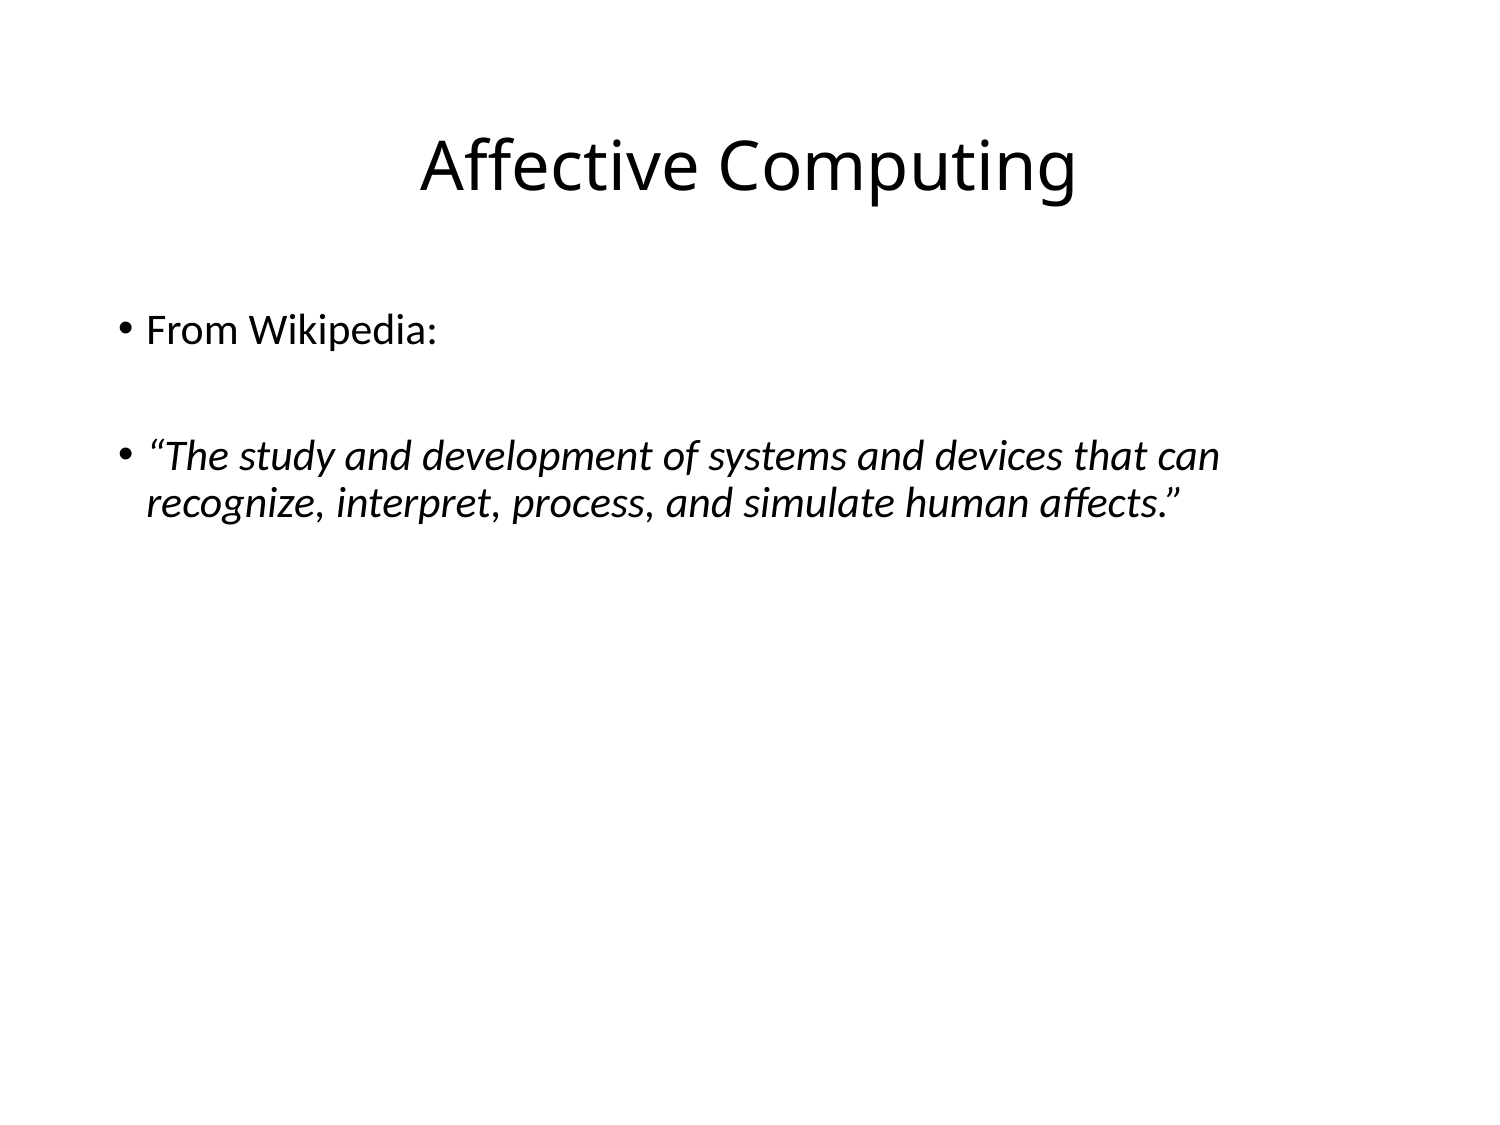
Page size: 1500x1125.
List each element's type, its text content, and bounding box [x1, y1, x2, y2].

list From Wikipedia: “The study and development of systems and devices that can recognize, interpret, process, and simulate human affects.” [103, 299, 1397, 1014]
title Affective Computing [103, 59, 1397, 278]
